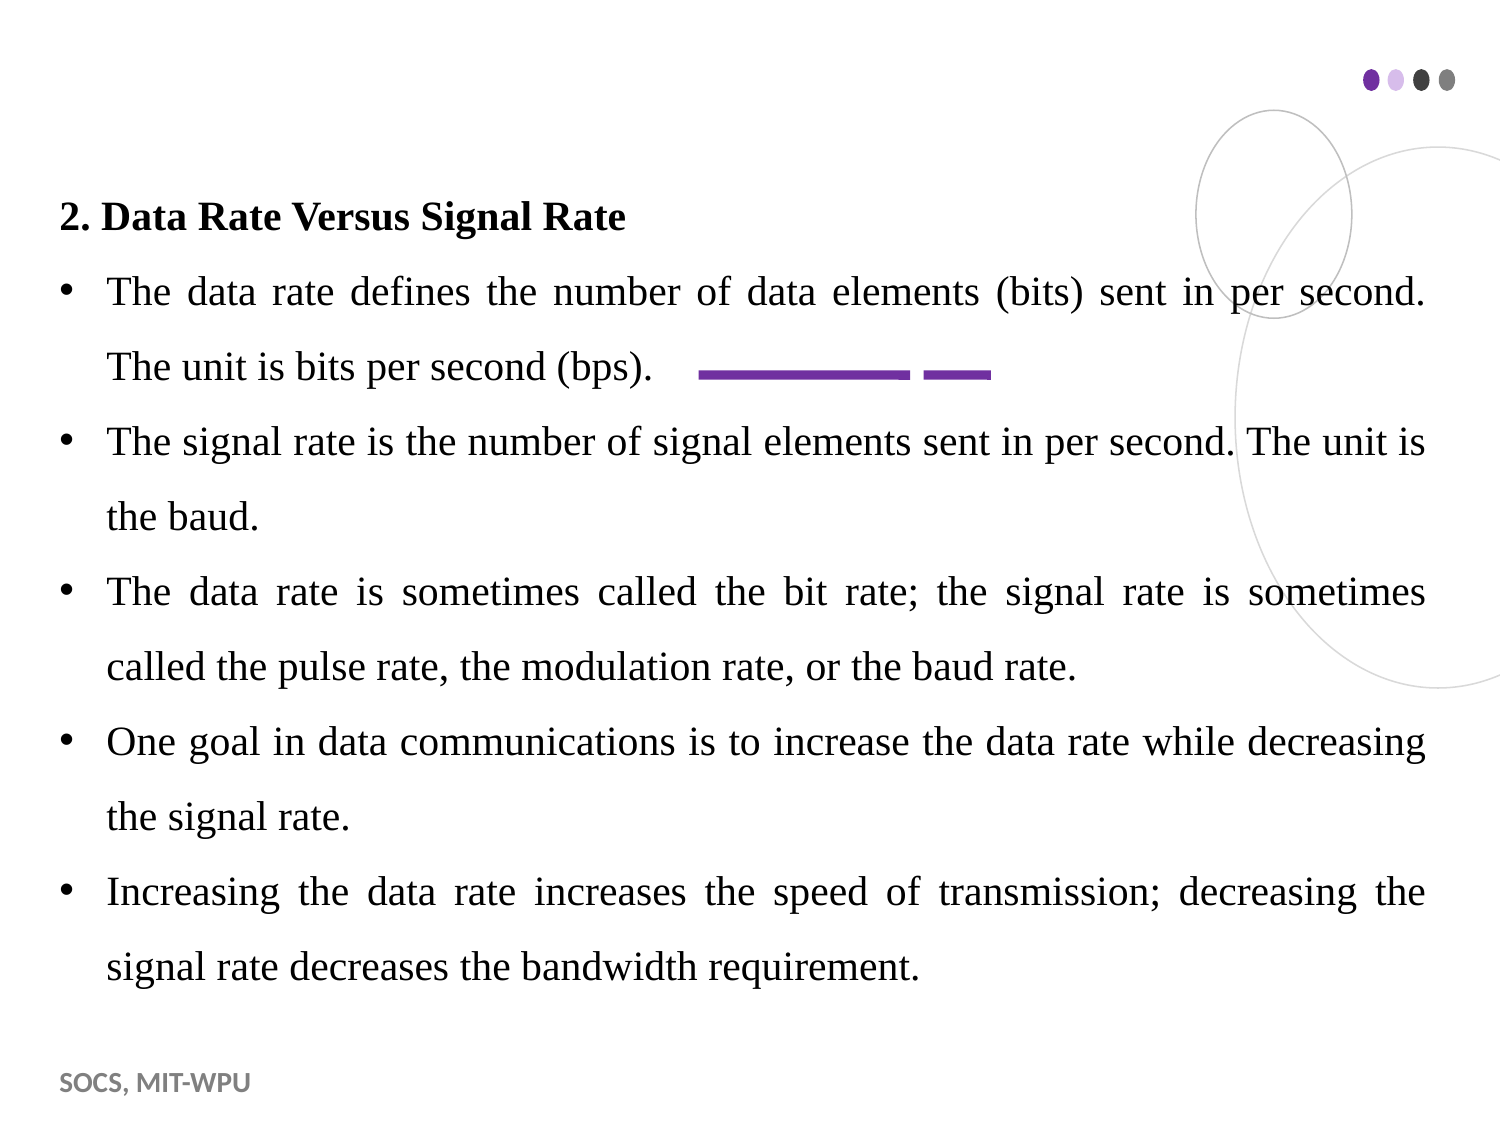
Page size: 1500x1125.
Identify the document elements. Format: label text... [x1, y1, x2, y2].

text_box 2. Data Rate Versus Signal Rate The data rate defines the number of data elements (bits) sent in per second. The unit is bits per second (bps). The signal rate is the number of signal elements sent in per second. The unit is the baud. The data rate is sometimes called the bit rate; the signal rate is sometimes called the pulse rate, the modulation rate, or the baud rate. One goal in data communications is to increase the data rate while decreasing the signal rate. Increasing the data rate increases the speed of transmission; decreasing the signal rate decreases the bandwidth requirement. [44, 156, 1443, 1072]
list SOCS, MIT-WPU [44, 1072, 323, 1101]
